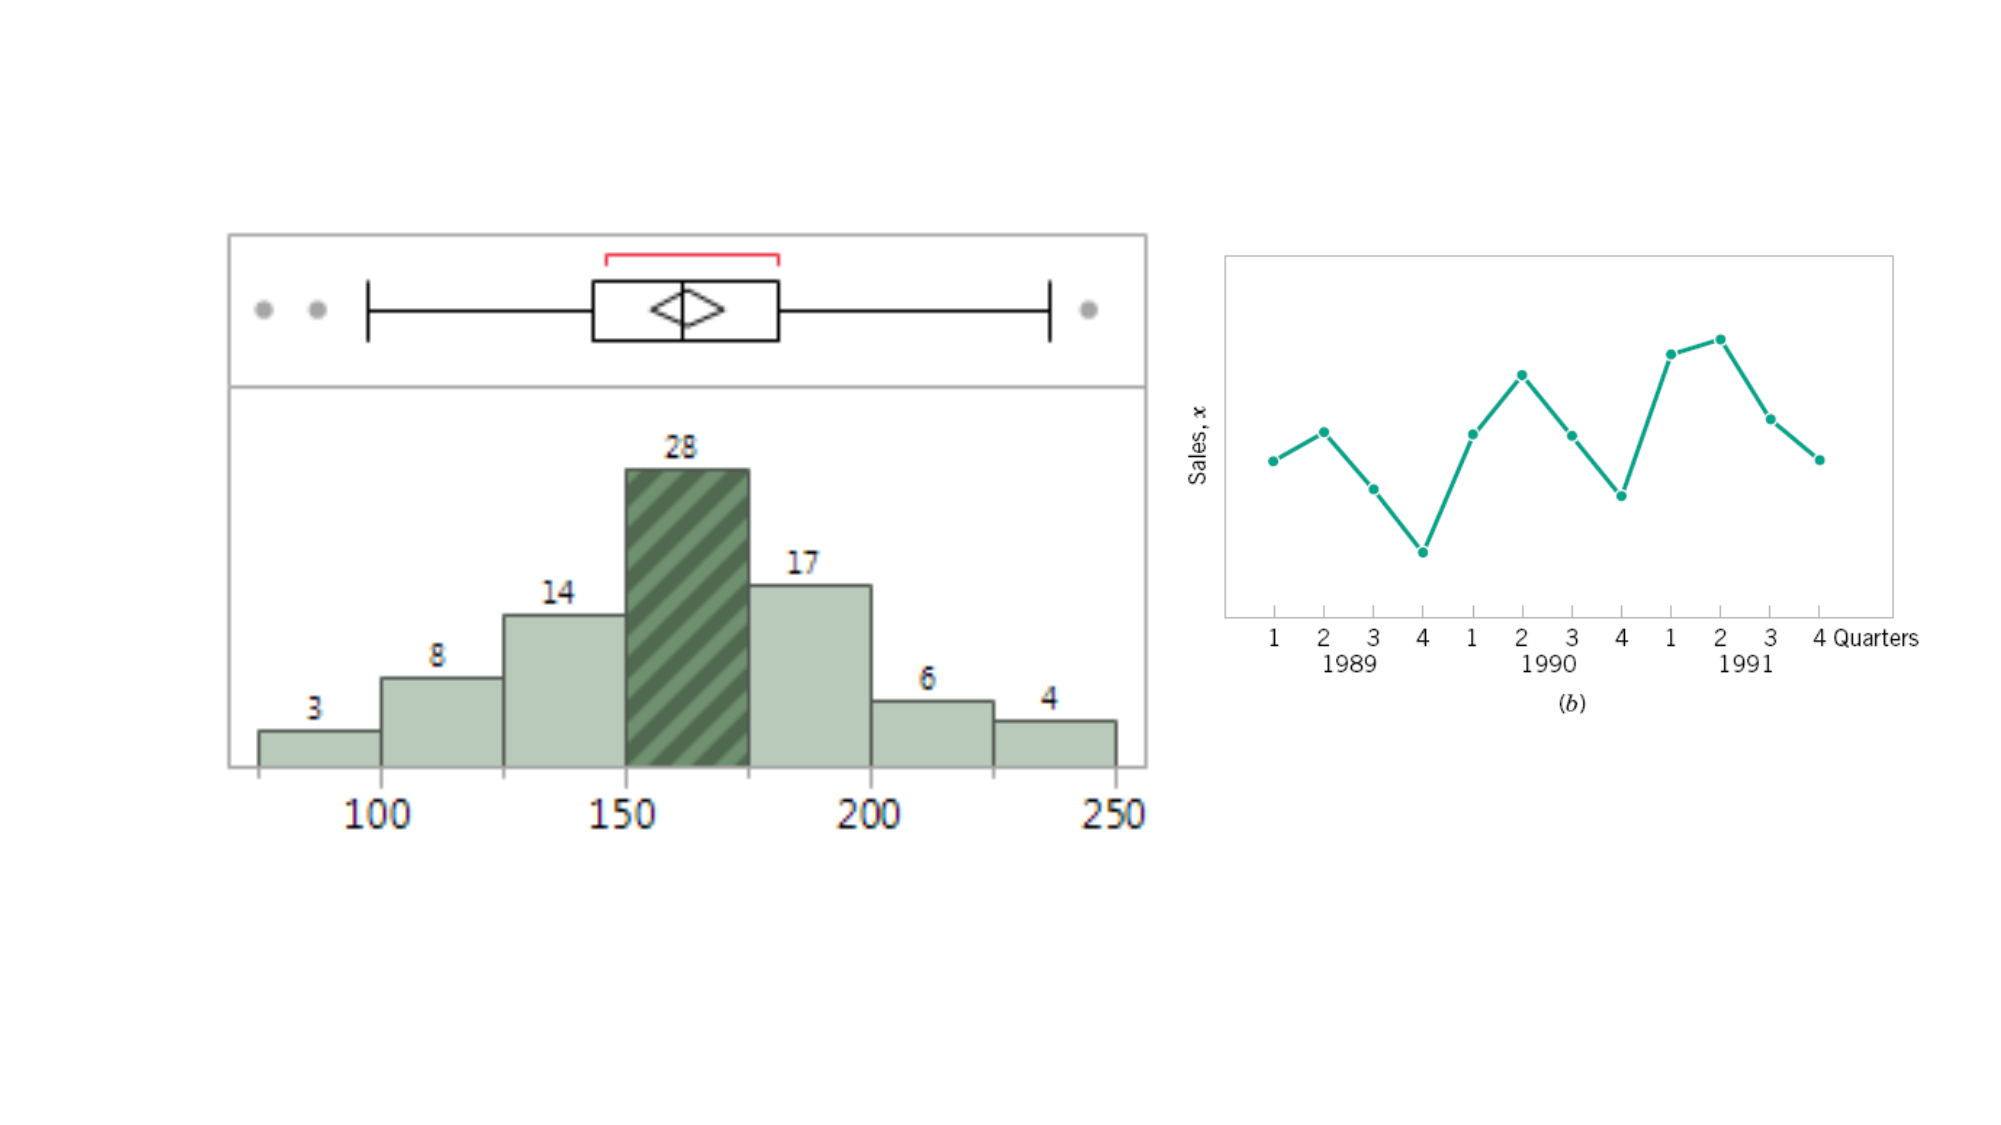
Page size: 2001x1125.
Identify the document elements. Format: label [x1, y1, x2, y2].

picture [169, 208, 1955, 920]
